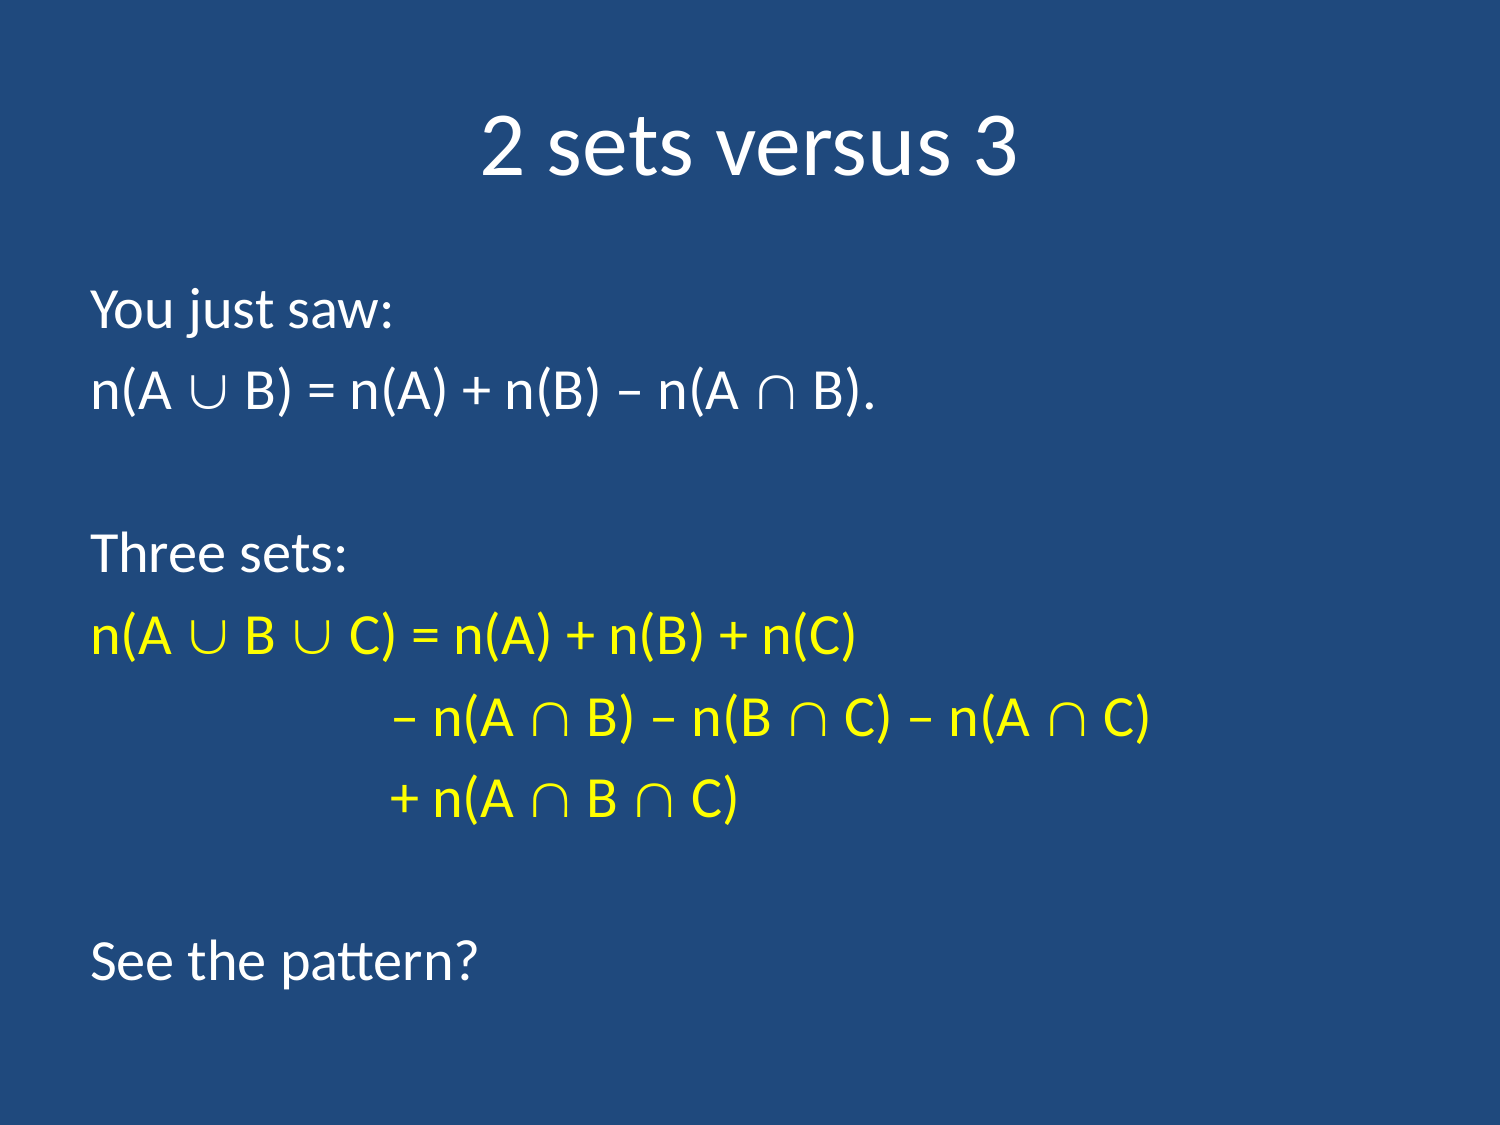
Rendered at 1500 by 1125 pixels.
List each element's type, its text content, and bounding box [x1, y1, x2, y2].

list You just saw: n(A  B) = n(A) + n(B) – n(A  B). Three sets: n(A  B  C) = n(A) + n(B) + n(C) – n(A  B) – n(B  C) – n(A  C) + n(A  B  C) See the pattern? [75, 262, 1425, 1050]
title 2 sets versus 3 [75, 45, 1425, 233]
